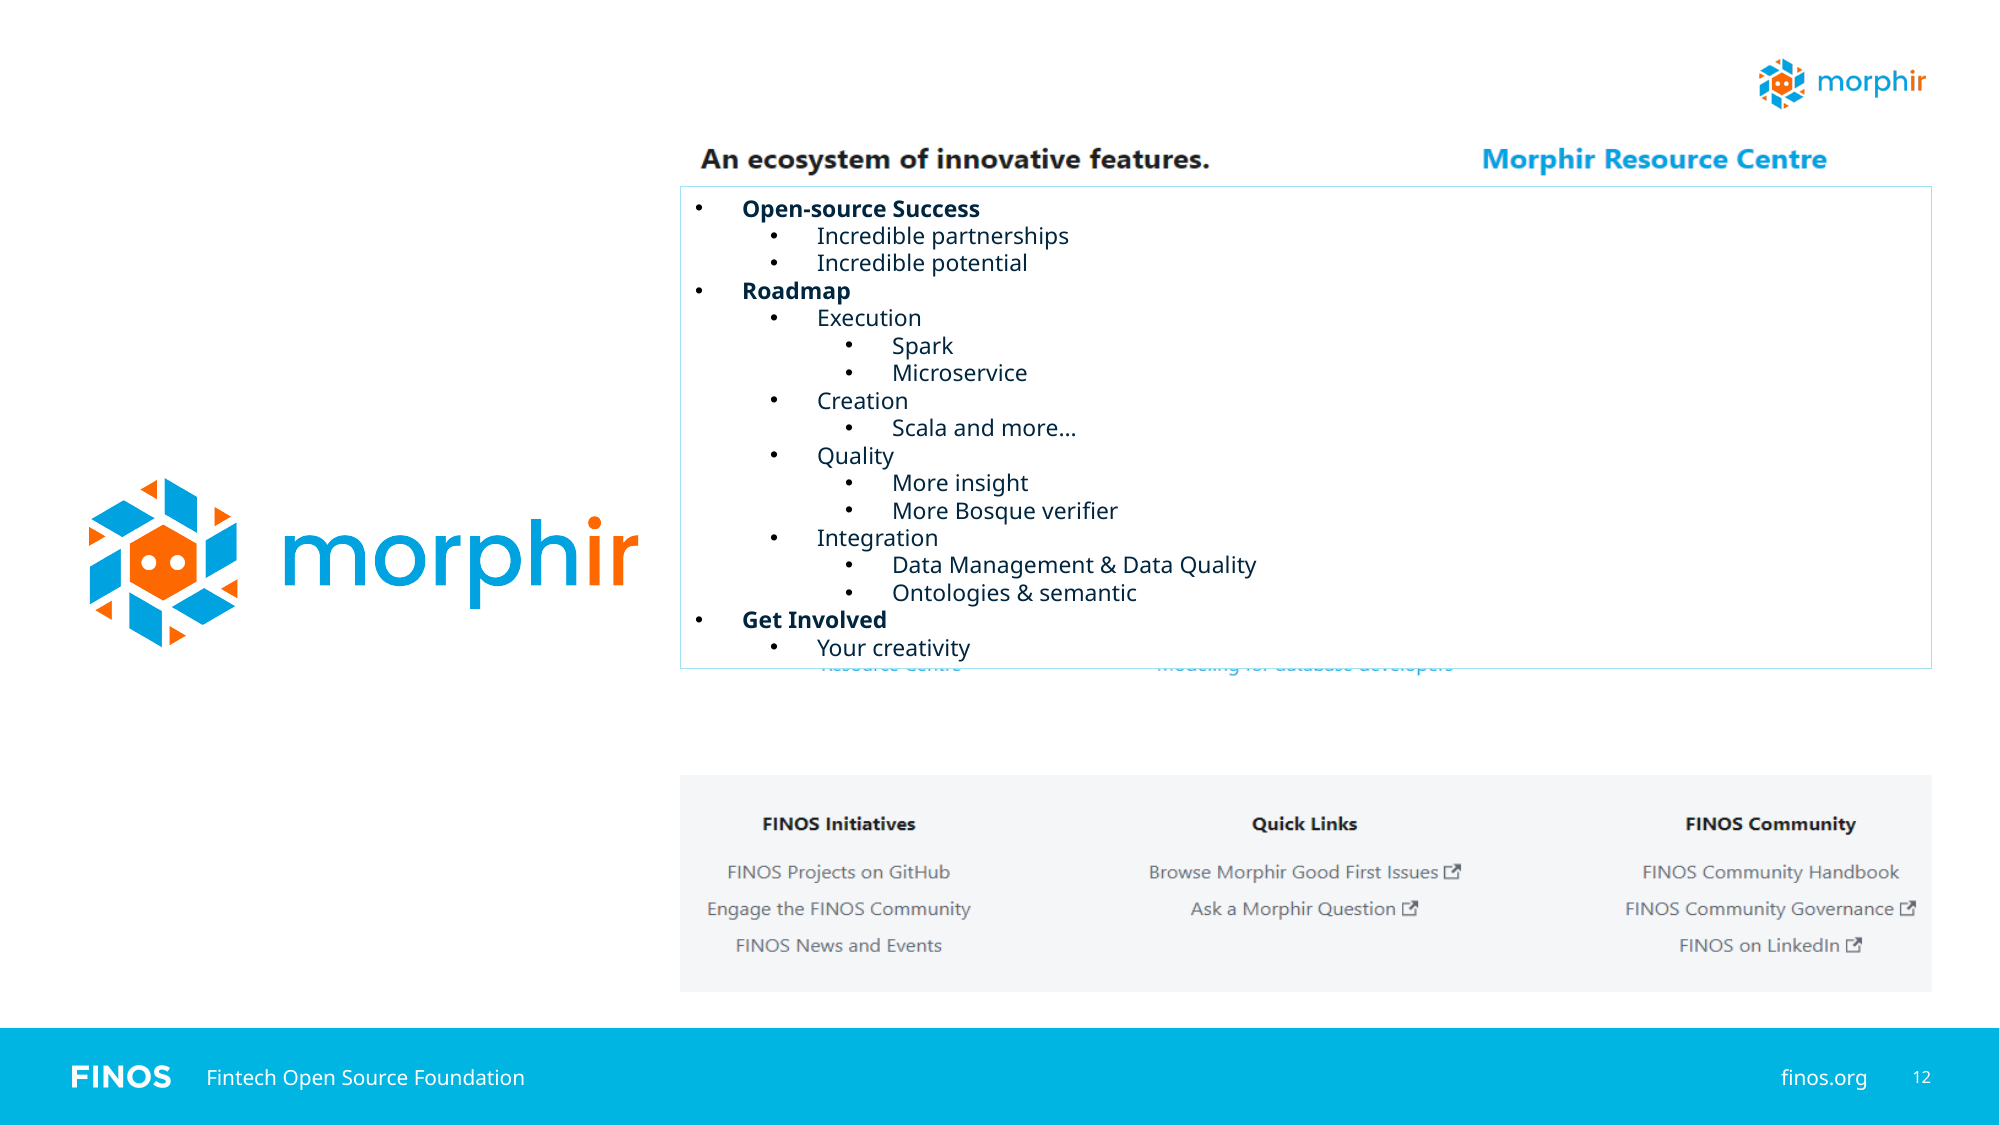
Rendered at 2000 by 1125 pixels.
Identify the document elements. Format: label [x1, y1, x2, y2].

picture [680, 133, 1932, 992]
picture [67, 461, 659, 664]
picture [73, 1066, 88, 1087]
picture [128, 1066, 150, 1087]
picture [104, 1066, 123, 1087]
picture [155, 1066, 170, 1087]
picture [1753, 50, 1932, 112]
